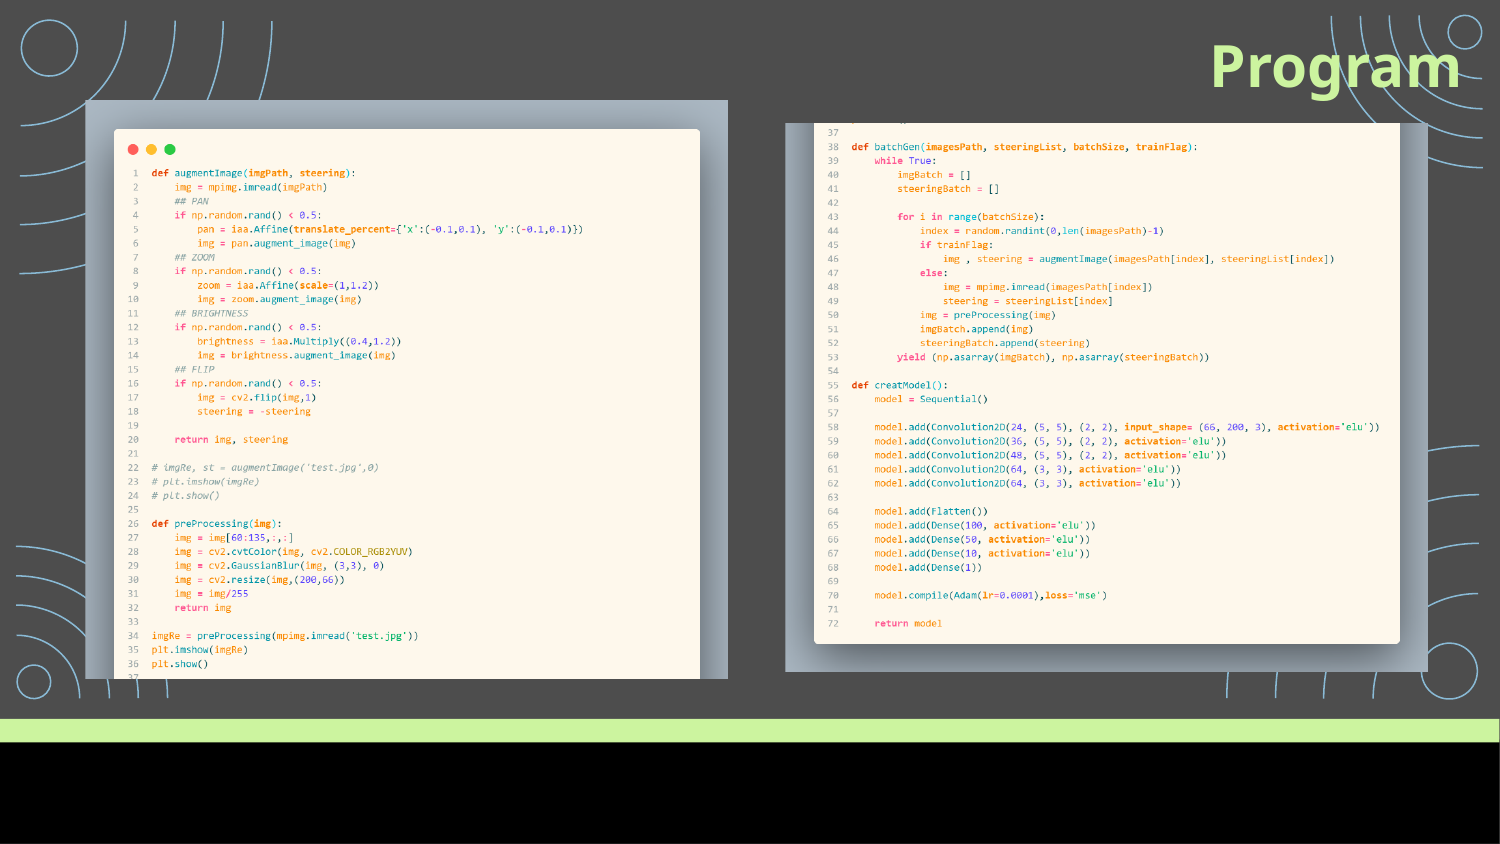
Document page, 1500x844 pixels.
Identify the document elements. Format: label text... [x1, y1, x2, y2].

picture [785, 122, 1429, 673]
title Program [620, 0, 1500, 106]
picture [85, 99, 729, 679]
